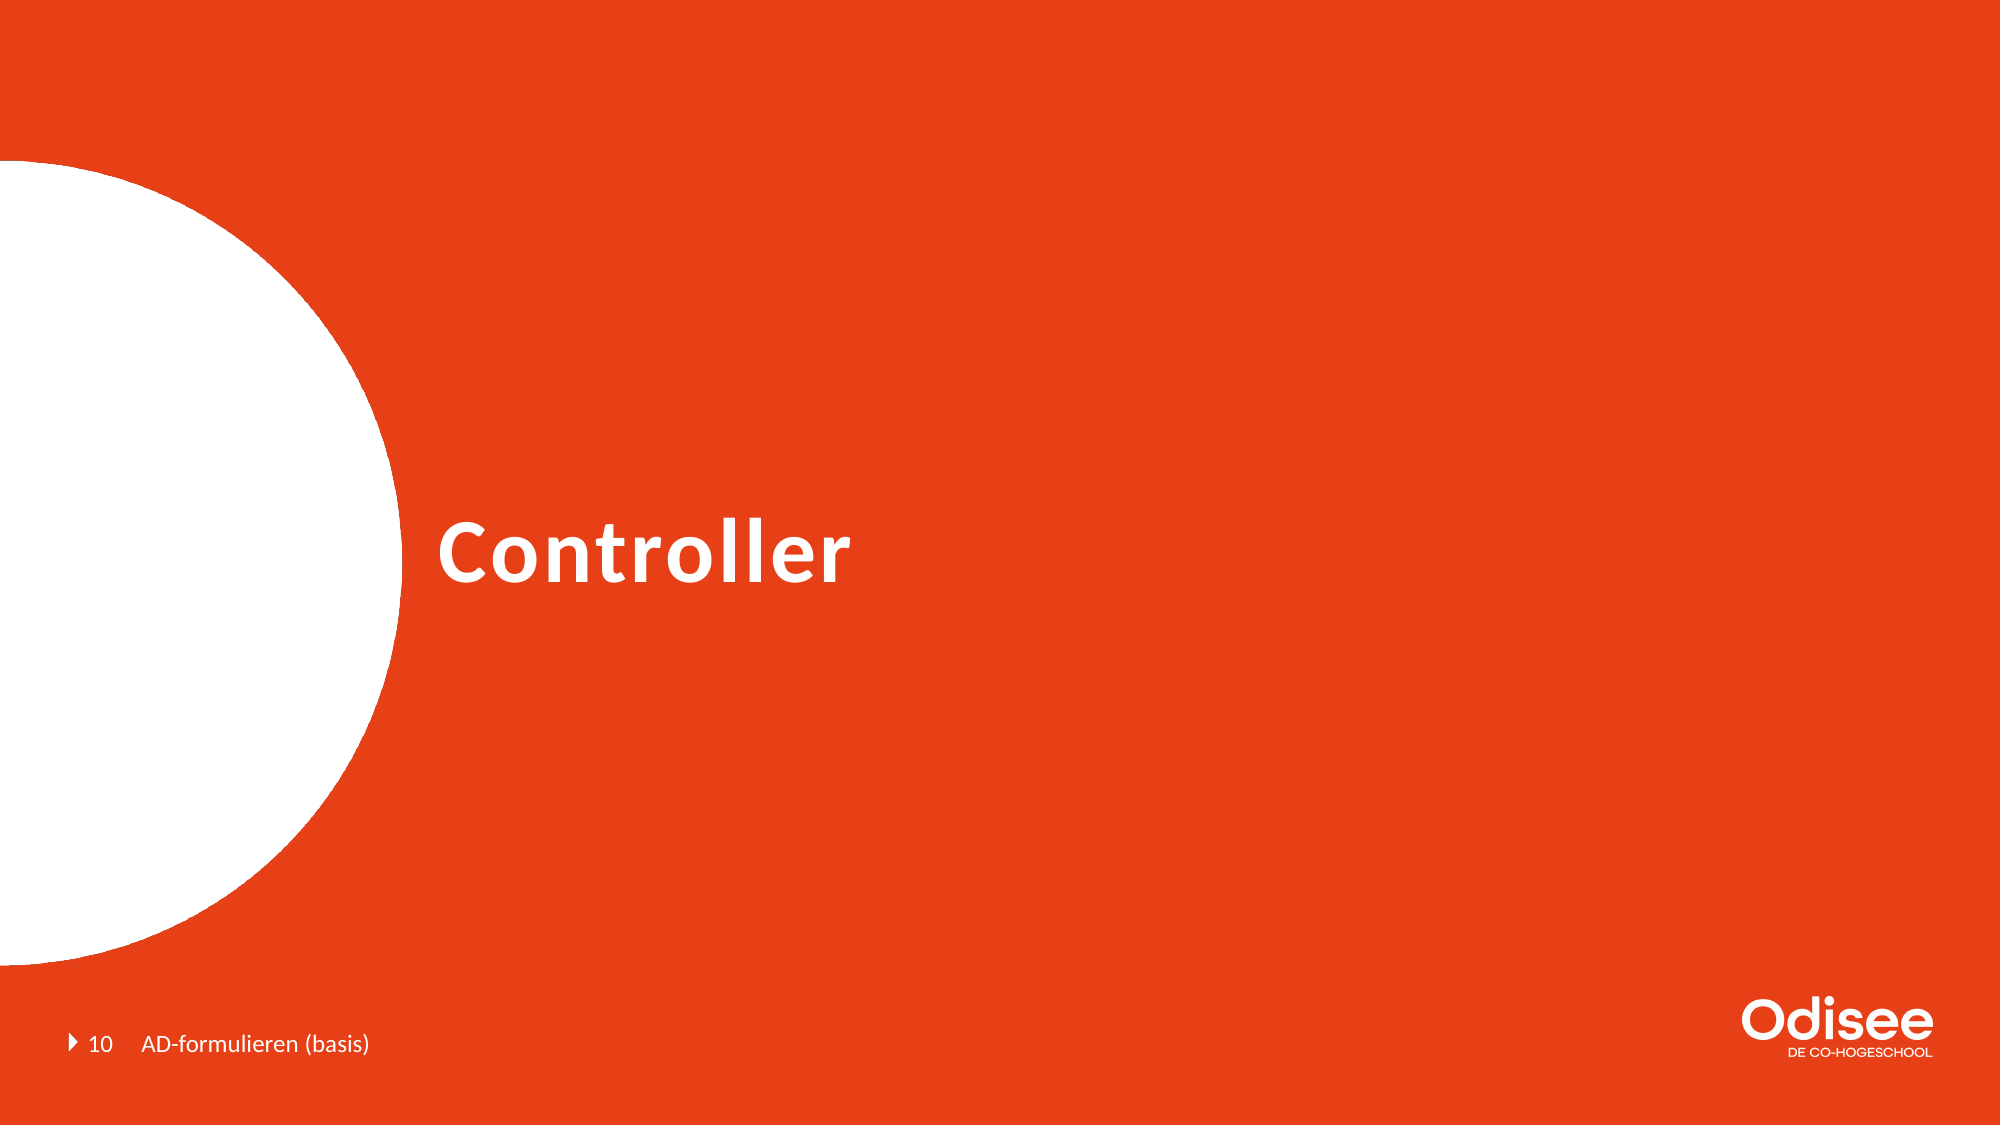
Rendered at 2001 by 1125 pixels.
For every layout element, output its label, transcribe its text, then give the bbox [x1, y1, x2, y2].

picture [1742, 996, 1933, 1057]
footer AD-formulieren (basis) [141, 1027, 817, 1088]
slide_number 10 [87, 1027, 135, 1088]
title Controller [438, 365, 1712, 600]
picture [0, 155, 408, 970]
